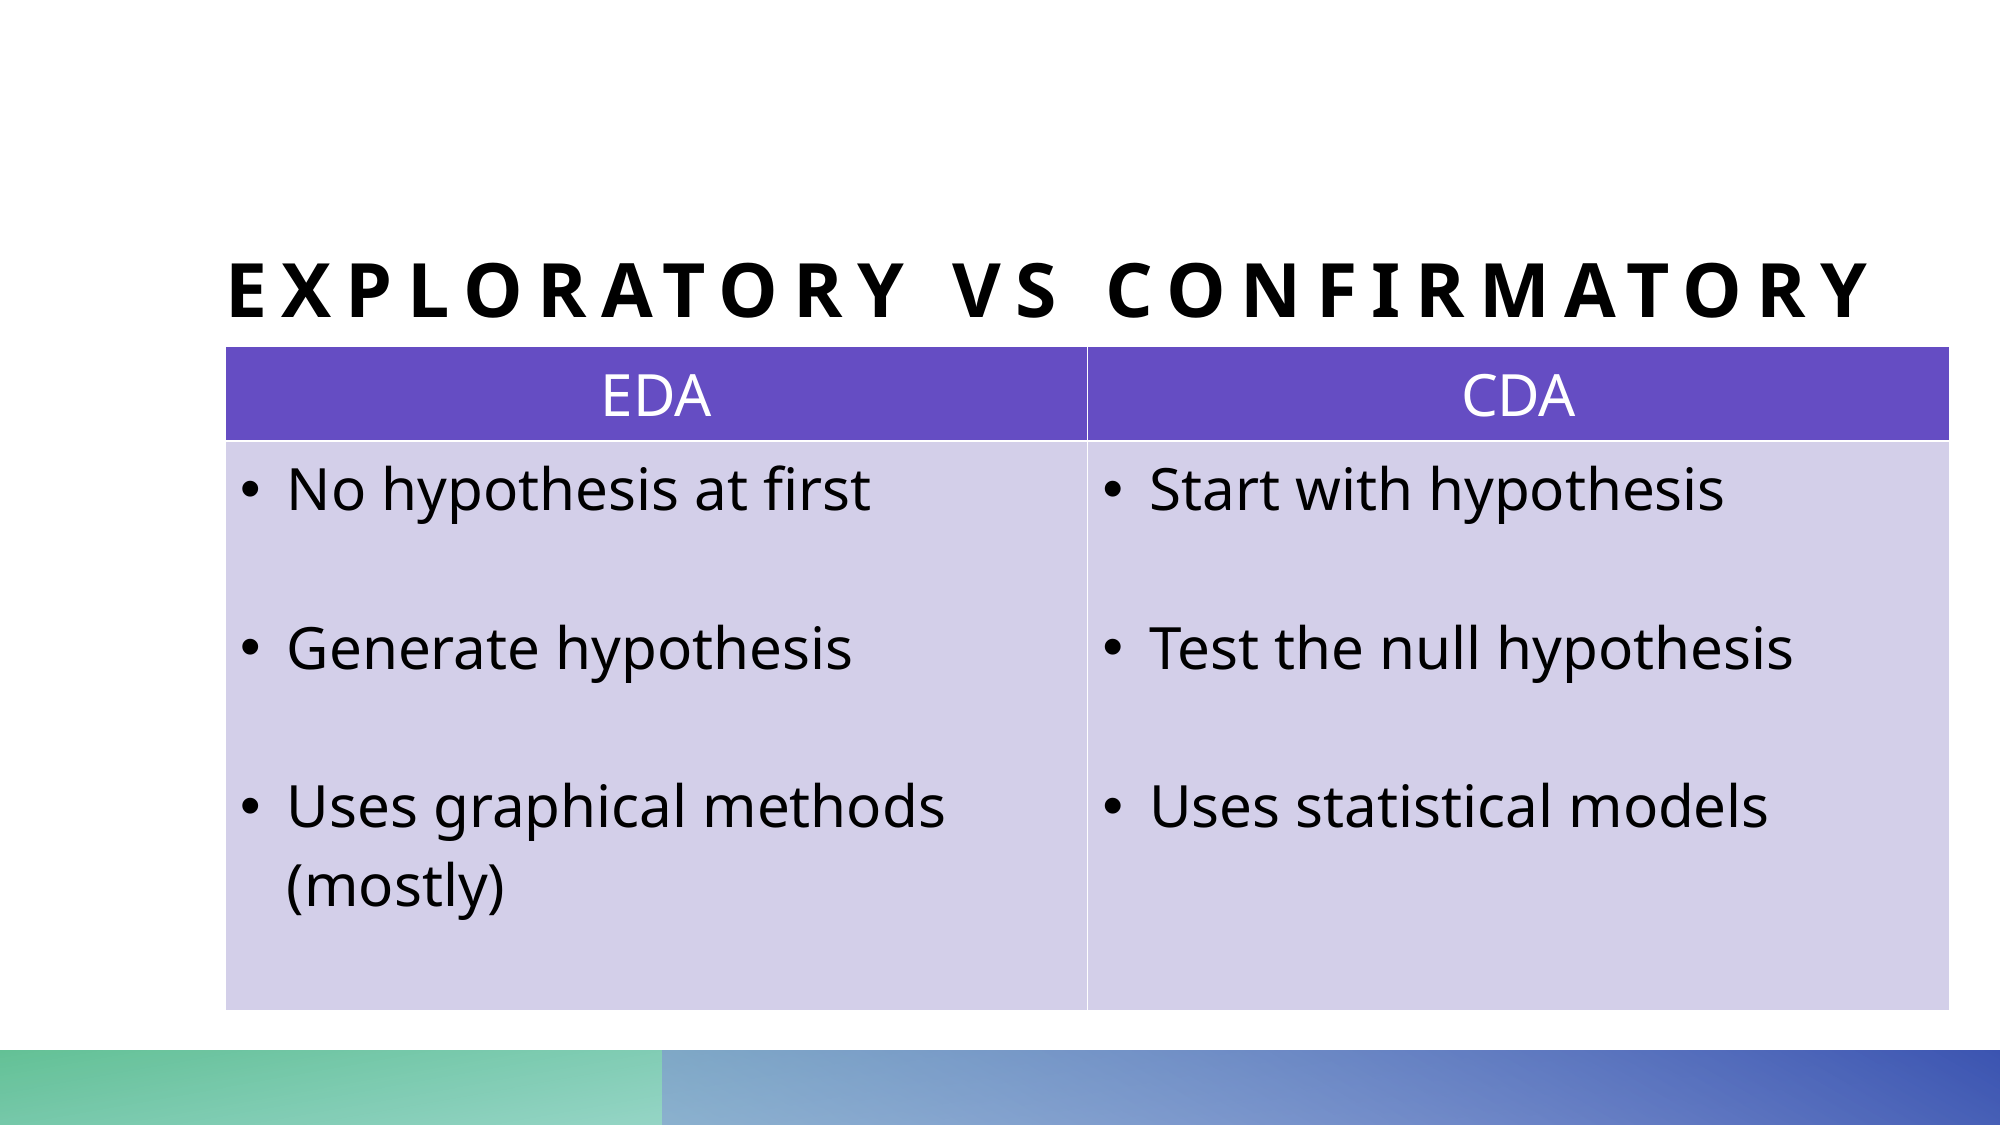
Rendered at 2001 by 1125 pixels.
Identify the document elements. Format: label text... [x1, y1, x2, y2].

table_header EDA [226, 347, 1087, 440]
table_header CDA [1088, 347, 1949, 440]
table_cell Start with hypothesis Test the null hypothesis Uses statistical models [1088, 442, 1949, 1010]
table_cell No hypothesis at first Generate hypothesis Uses graphical methods (mostly) [226, 442, 1087, 1010]
title Exploratory vs Confirmatory [225, 130, 1905, 333]
